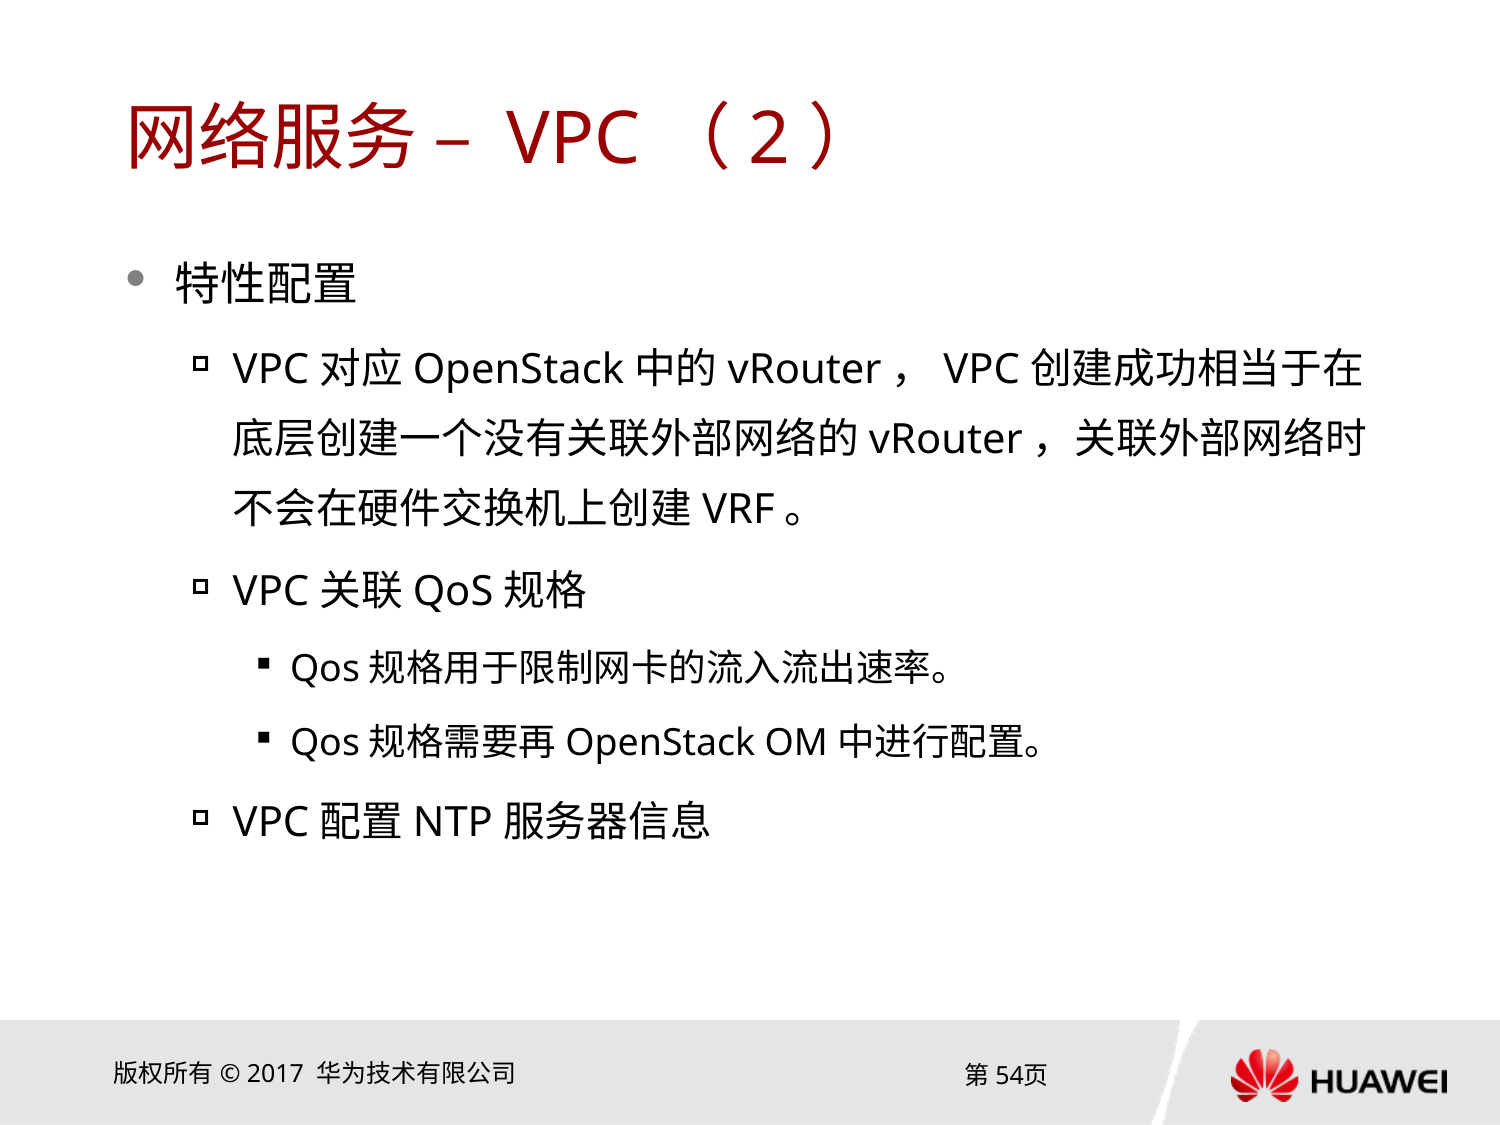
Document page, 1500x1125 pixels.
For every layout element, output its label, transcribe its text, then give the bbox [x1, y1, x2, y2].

list 特性配置 VPC对应OpenStack中的vRouter，VPC创建成功相当于在底层创建一个没有关联外部网络的vRouter，关联外部网络时不会在硬件交换机上创建VRF。 VPC关联QoS规格 Qos规格用于限制网卡的流入流出速率。 Qos规格需要再OpenStack OM中进行配置。 VPC配置NTP服务器信息 [111, 225, 1412, 870]
picture [0, 1020, 1500, 1125]
title 网络服务 – VPC（2） [111, 63, 1412, 207]
